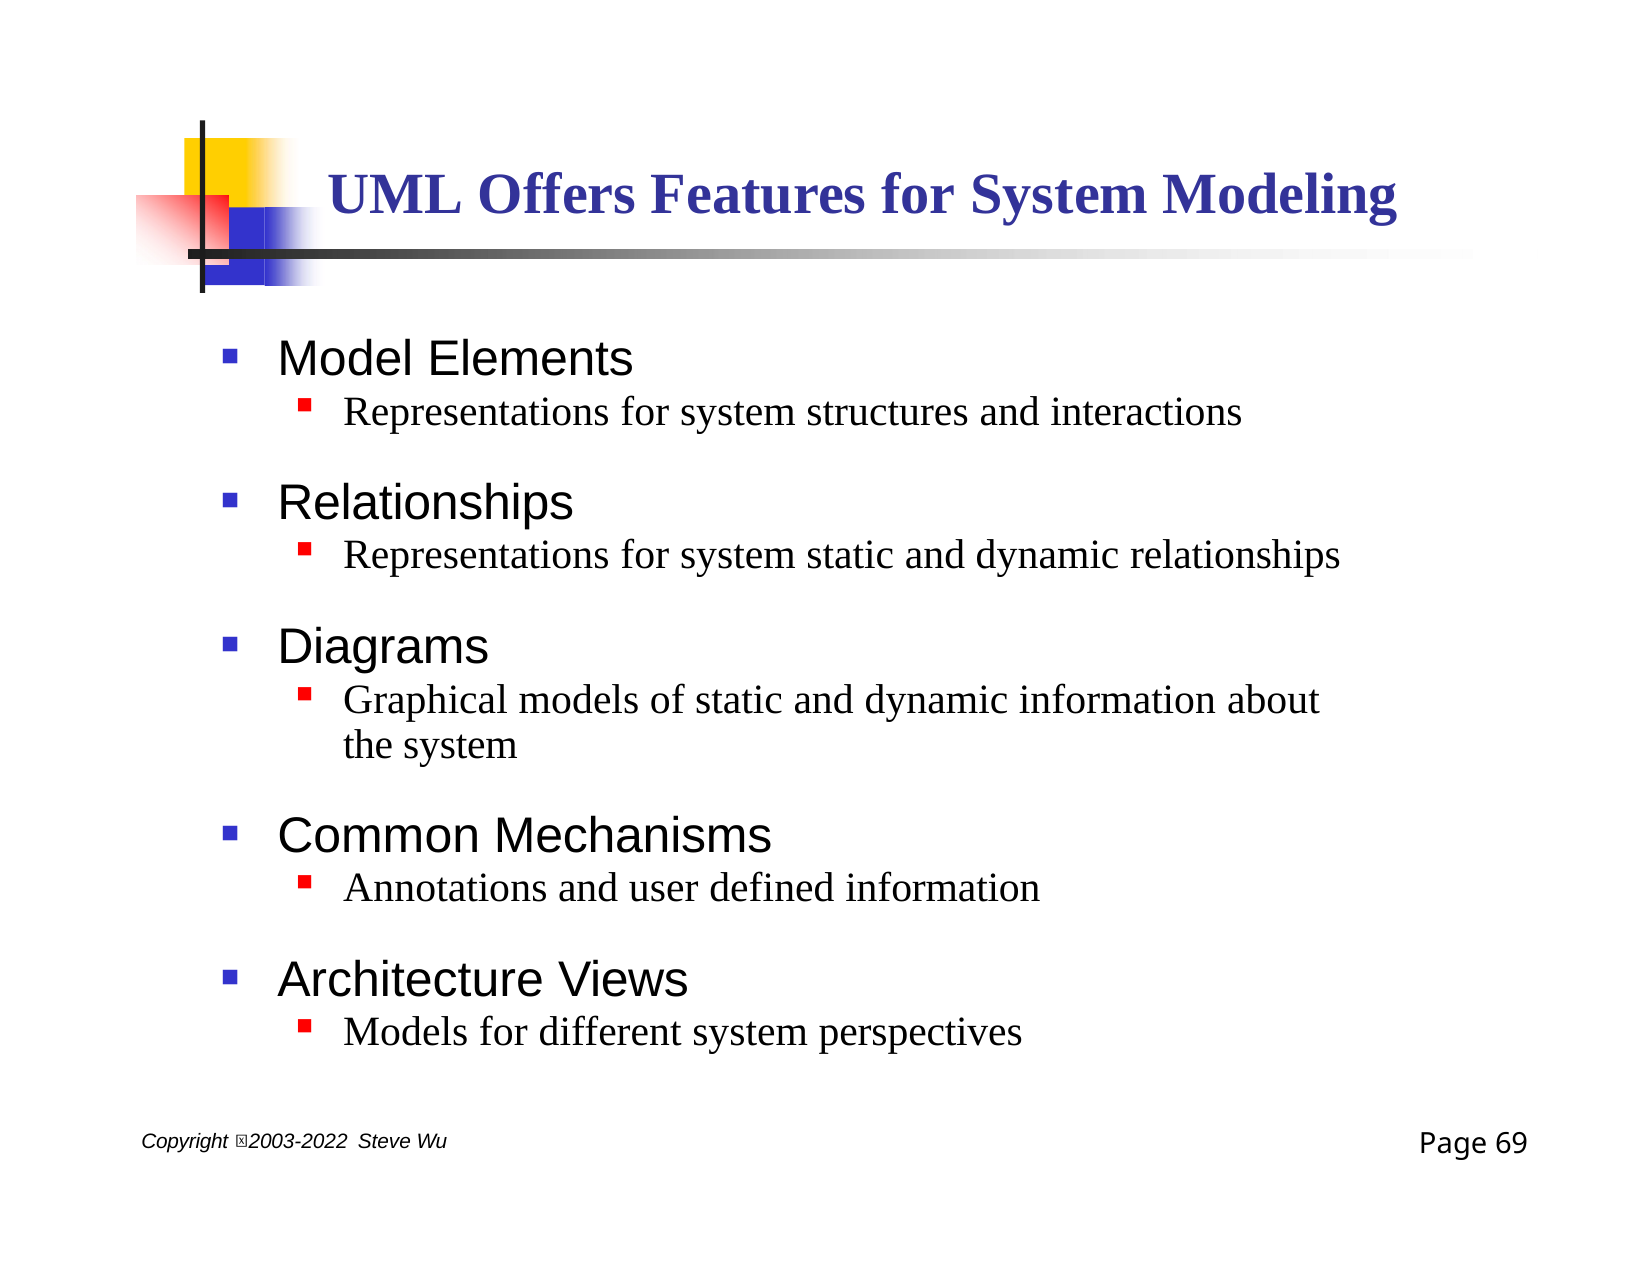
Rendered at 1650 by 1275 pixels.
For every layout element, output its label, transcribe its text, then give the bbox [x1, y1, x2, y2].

footer Copyright 2003-2022 Steve Wu [139, 1126, 461, 1275]
picture [206, 138, 276, 286]
text_box Model Elements Representations for system structures and interactions Relationships Representations for system static and dynamic relationships Diagrams Graphical models of static and dynamic information about the system Common Mechanisms Annotations and user defined information Architecture Views Models for different system perspectives [219, 326, 1378, 1055]
slide_number Page 31 [1400, 1122, 1531, 1275]
title UML Offers Features for System Modeling [276, 110, 1548, 368]
picture [136, 195, 199, 286]
